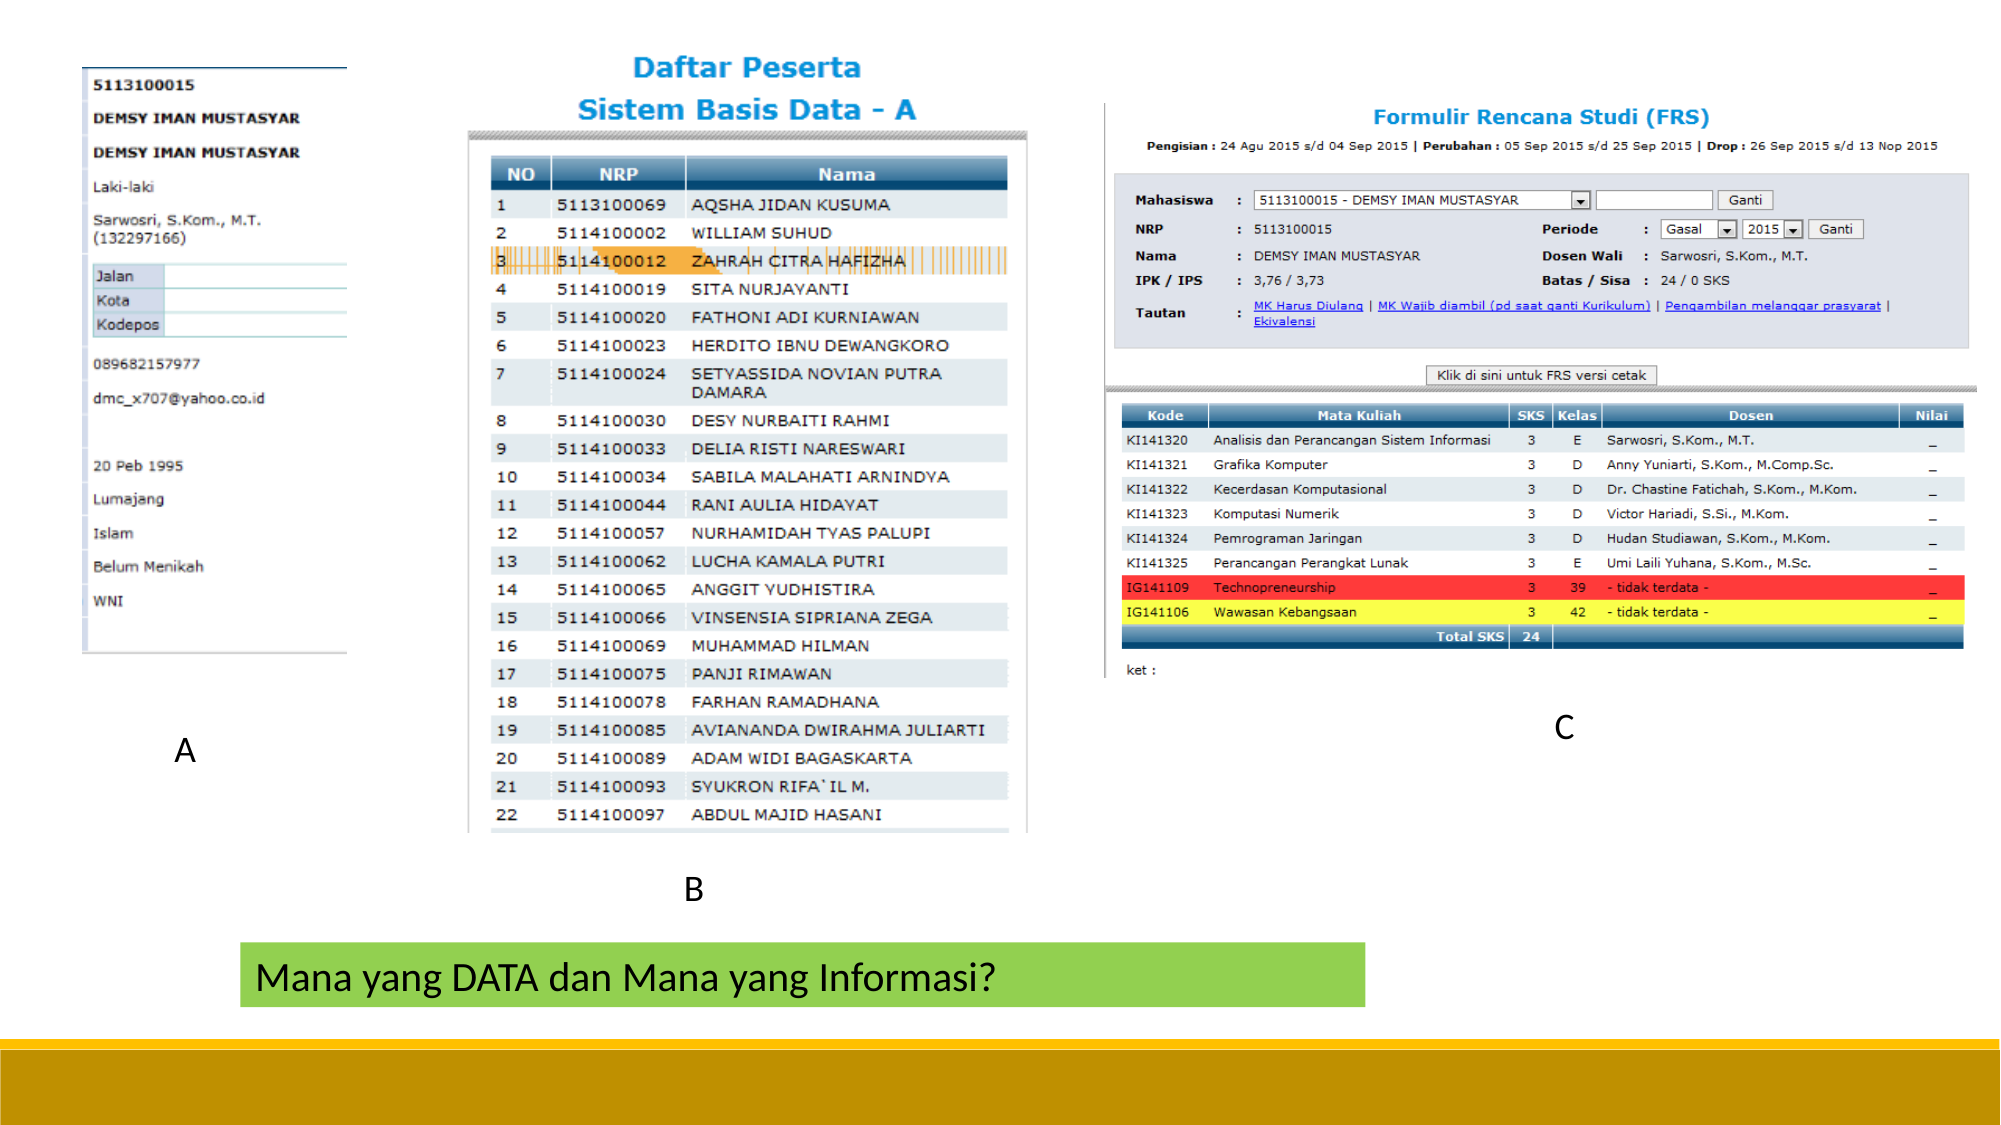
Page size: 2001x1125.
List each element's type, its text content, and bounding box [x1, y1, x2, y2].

text_box A [159, 717, 241, 777]
text_box B [669, 857, 750, 917]
picture [82, 67, 347, 662]
picture [1103, 103, 1977, 678]
text_box Mana yang DATA dan Mana yang Informasi? [240, 942, 1366, 1008]
picture [385, 48, 1065, 833]
text_box C [1539, 694, 1621, 755]
